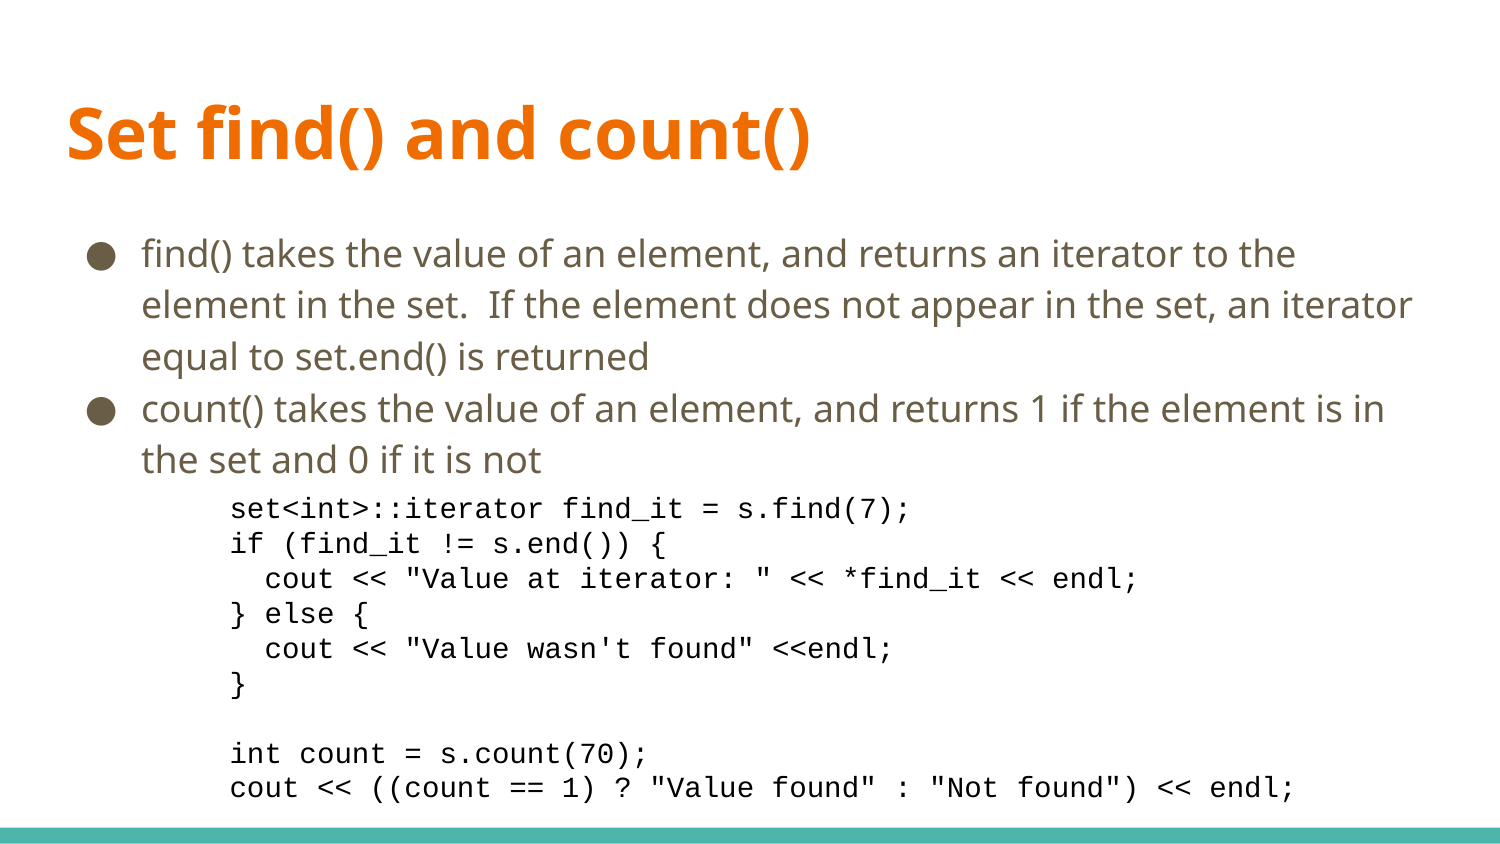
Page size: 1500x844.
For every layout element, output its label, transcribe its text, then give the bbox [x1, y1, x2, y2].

list find() takes the value of an element, and returns an iterator to the element in the set. If the element does not appear in the set, an iterator equal to set.end() is returned count() takes the value of an element, and returns 1 if the element is in the set and 0 if it is not [51, 207, 1449, 750]
text_box set<int>::iterator find_it = s.find(7); if (find_it != s.end()) { cout << "Value at iterator: " << *find_it << endl; } else { cout << "Value wasn't found" <<endl; } int count = s.count(70); cout << ((count == 1) ? "Value found" : "Not found") << endl; [179, 474, 1321, 844]
title Set find() and count() [51, 72, 1449, 189]
